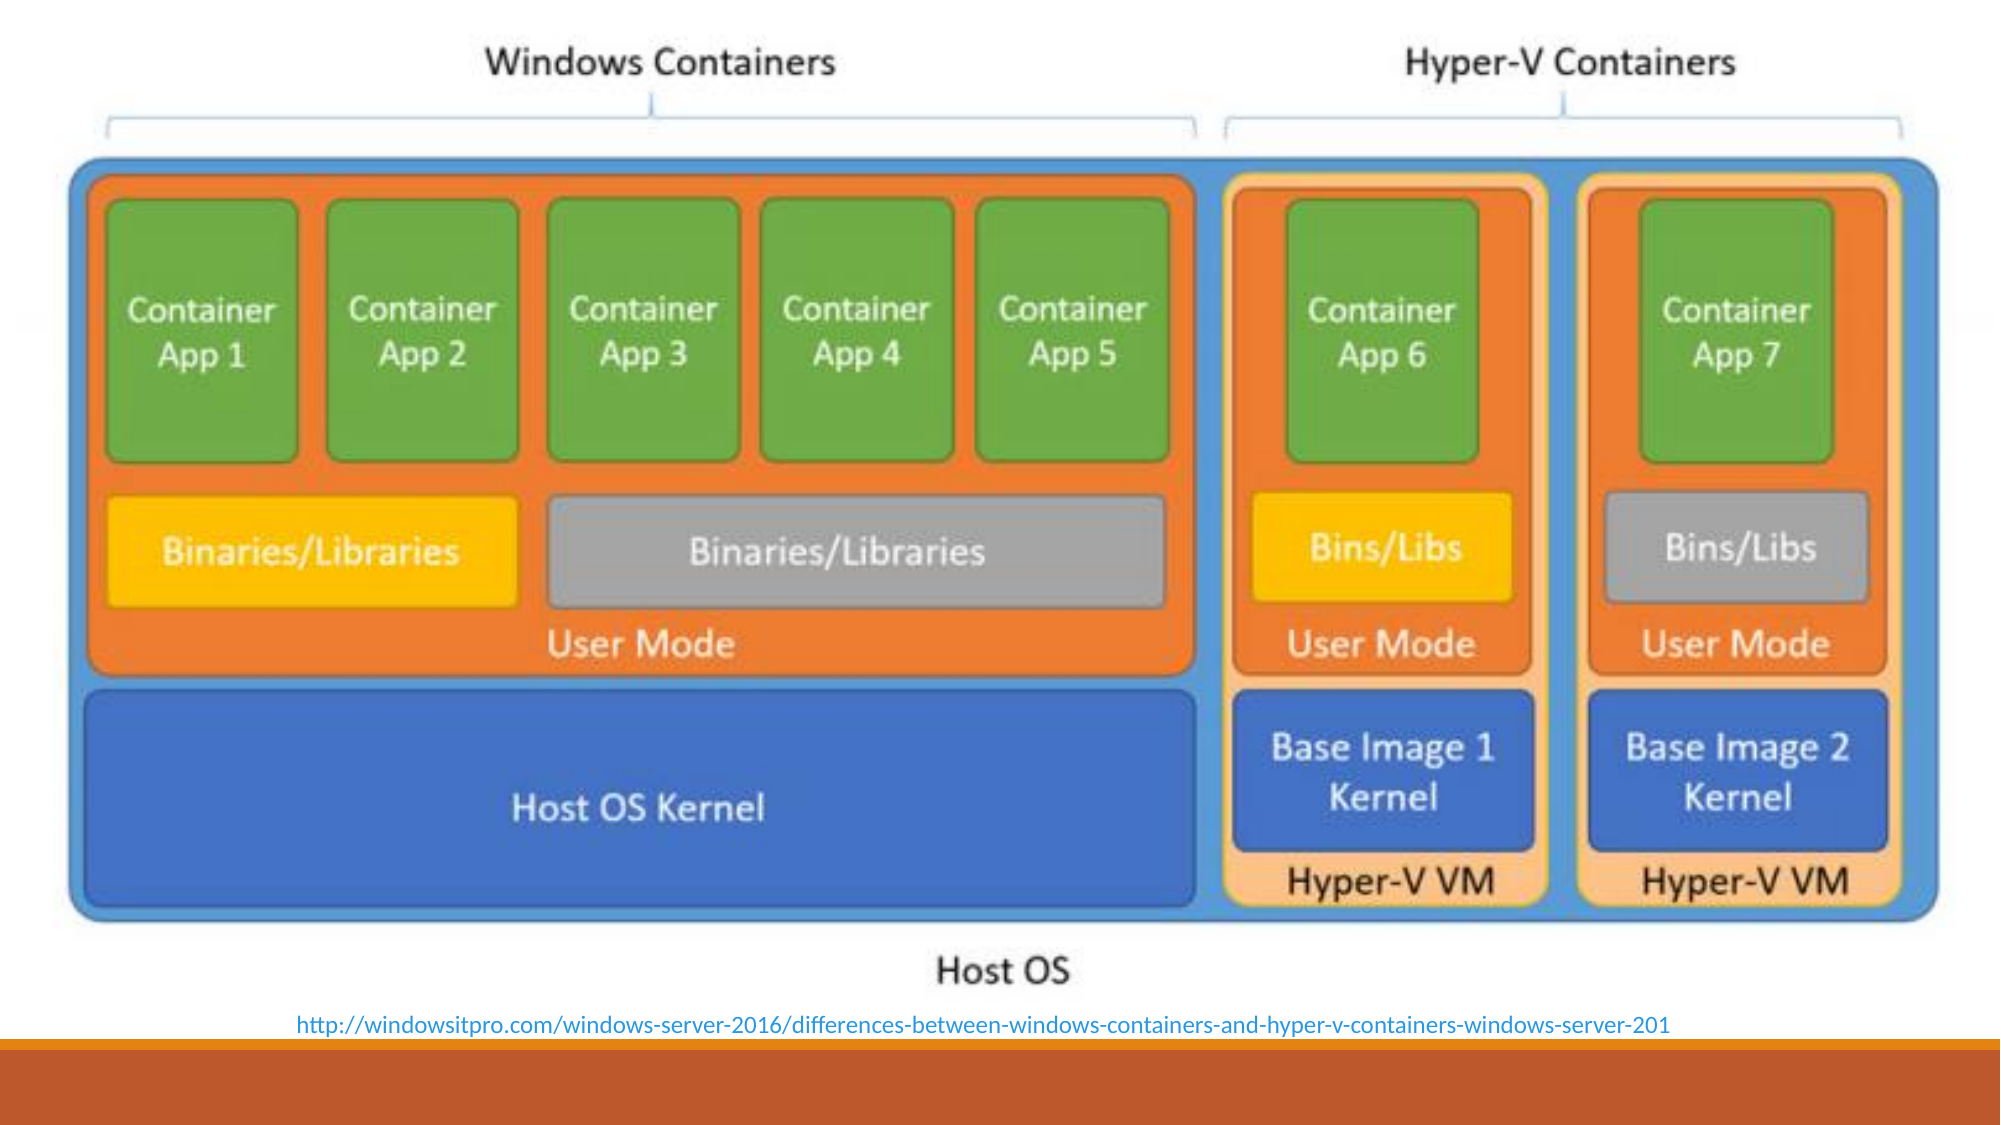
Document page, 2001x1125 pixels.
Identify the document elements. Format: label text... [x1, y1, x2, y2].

picture [14, 16, 1996, 1002]
text_box http://windowsitpro.com/windows-server-2016/differences-between-windows-containers-and-hyper-v-containers-windows-server-201 [281, 1010, 1689, 1077]
